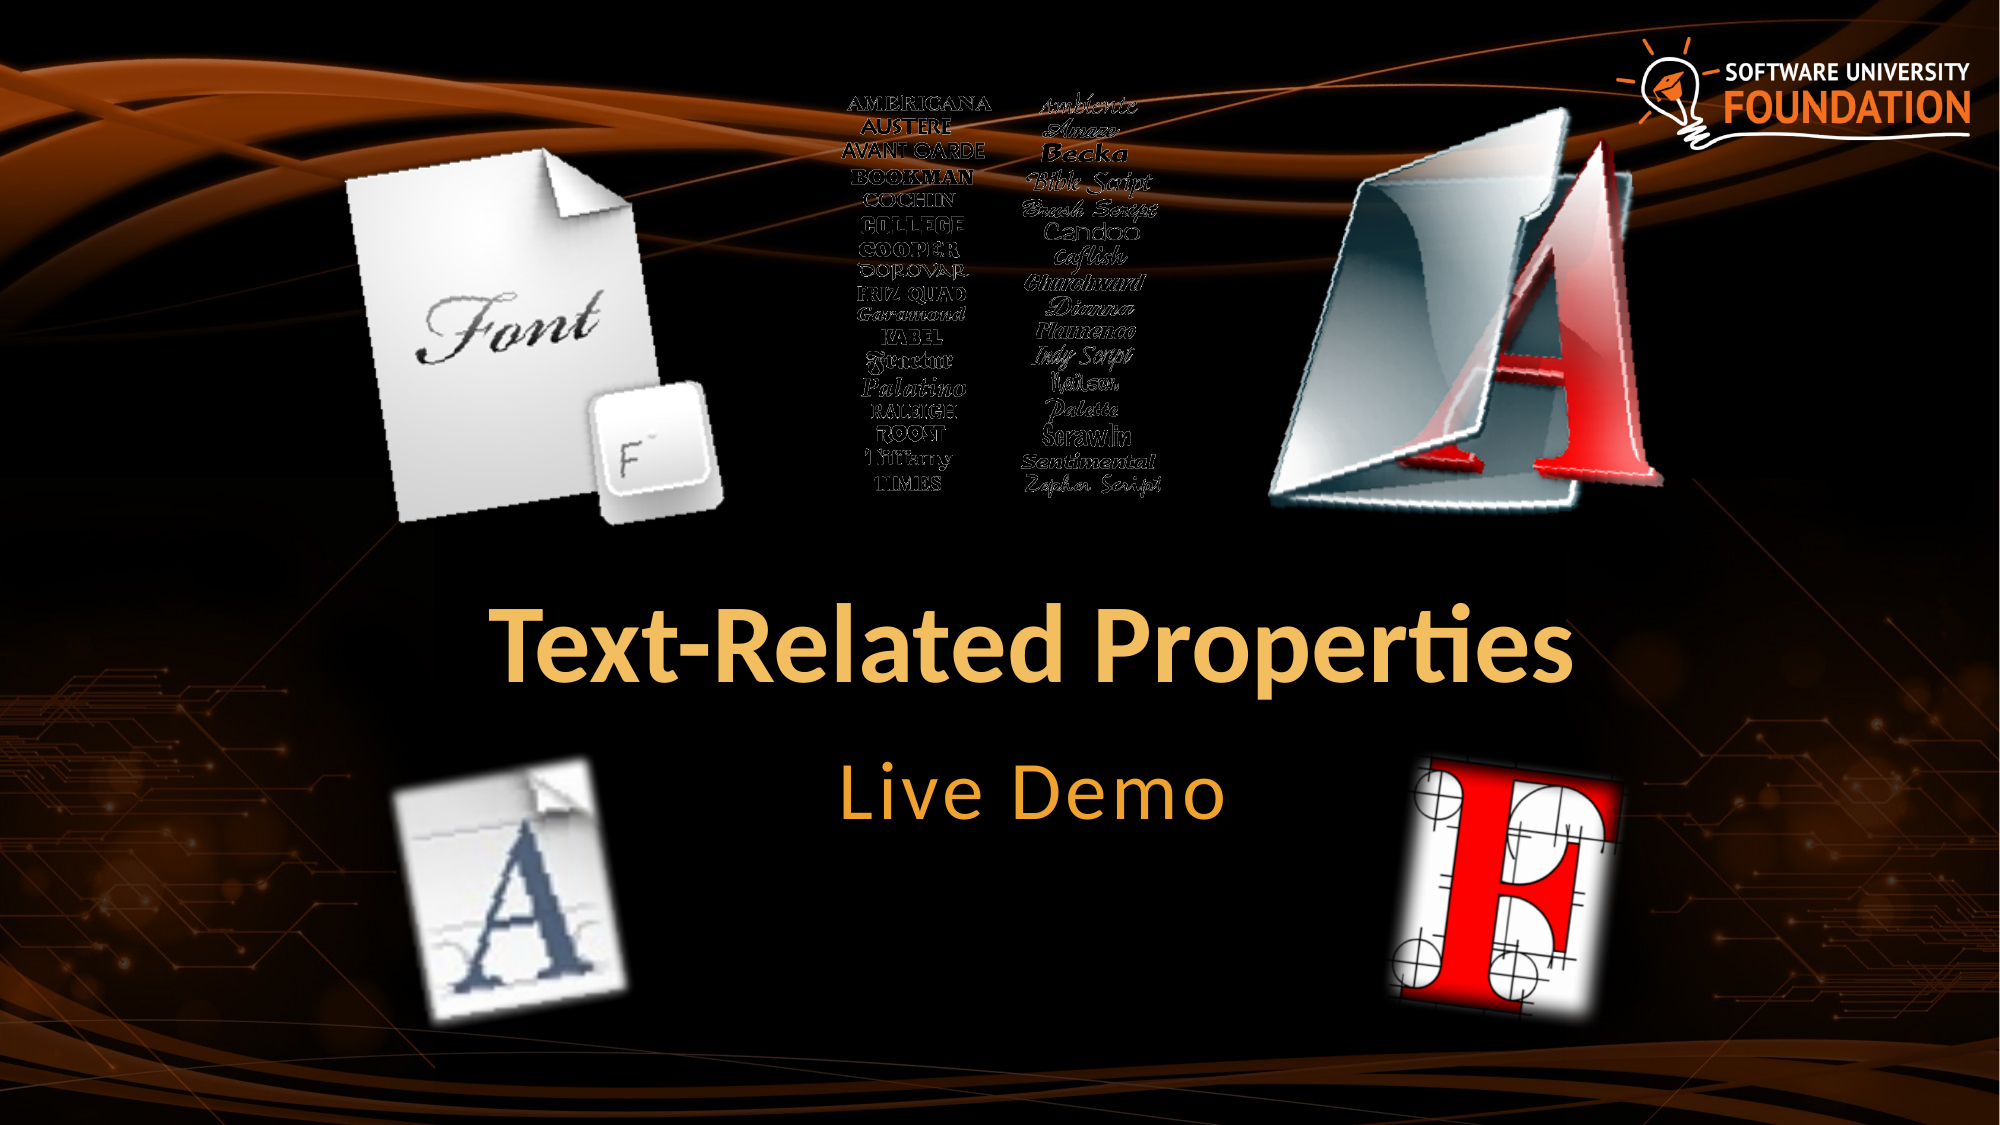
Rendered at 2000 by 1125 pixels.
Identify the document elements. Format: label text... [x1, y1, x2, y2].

title Text-Related Properties [428, 577, 1638, 713]
list Live Demo [766, 725, 1300, 839]
picture [0, 0, 2000, 1125]
